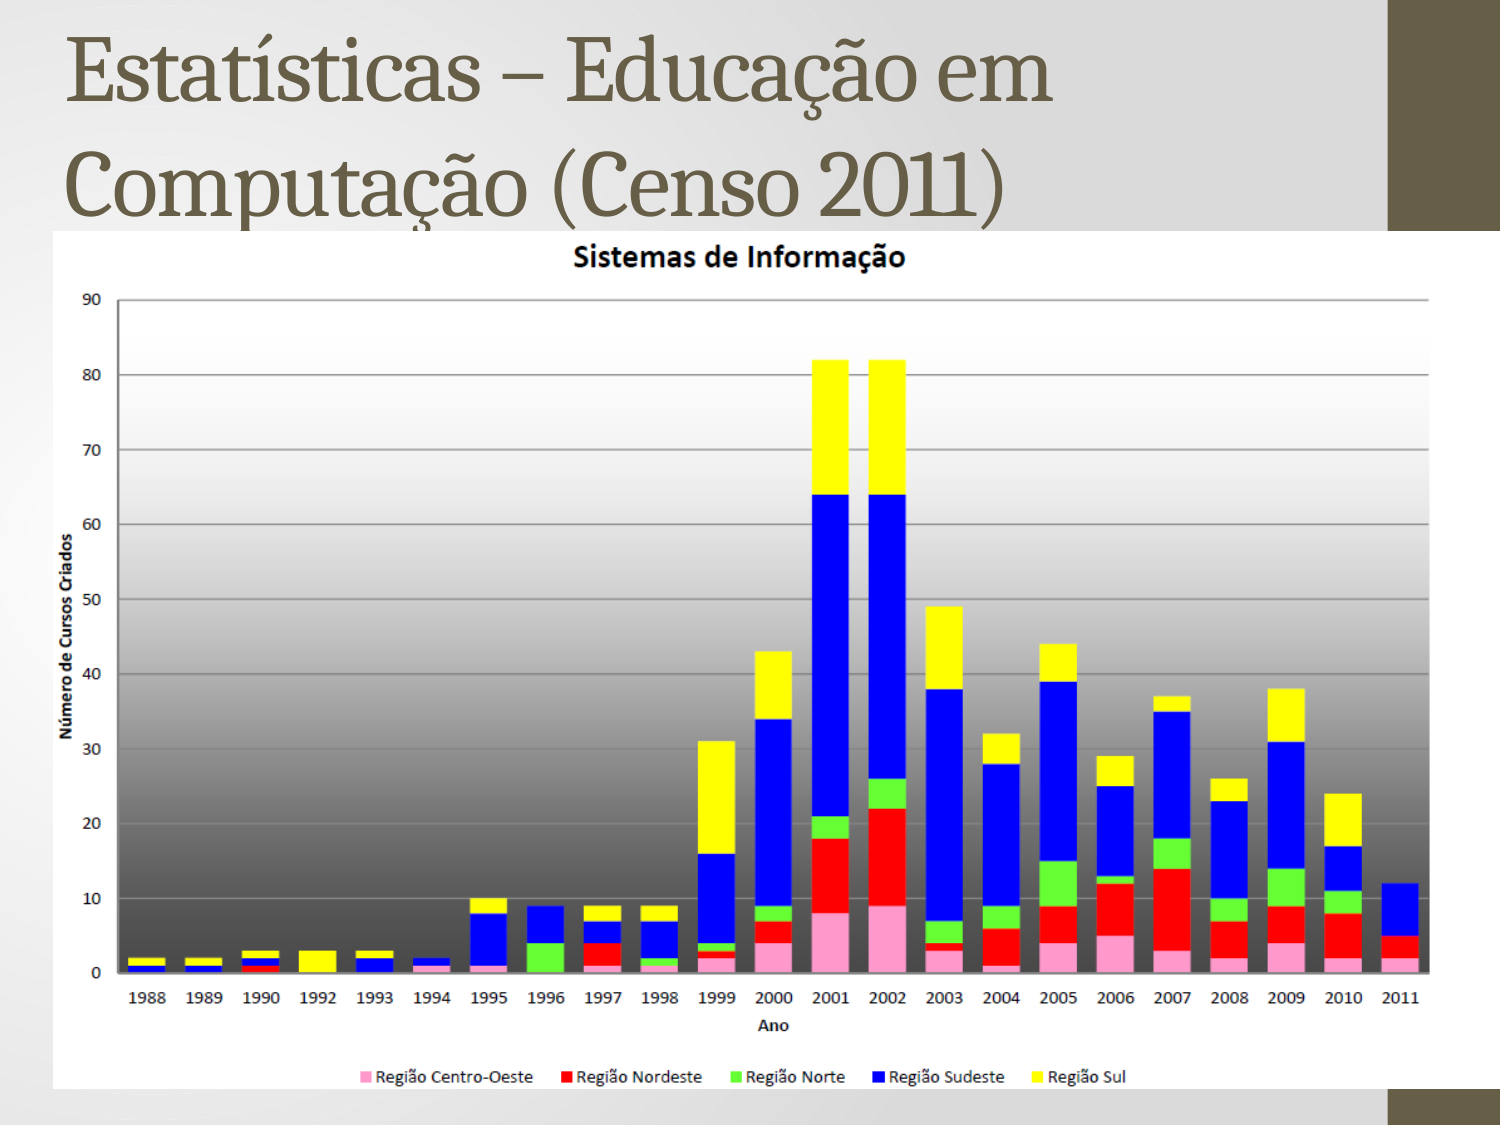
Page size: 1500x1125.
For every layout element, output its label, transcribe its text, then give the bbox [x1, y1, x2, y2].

picture [52, 231, 1500, 1090]
text_box Estatísticas – Educação em Computação (Censo 2011) [64, 5, 1414, 224]
